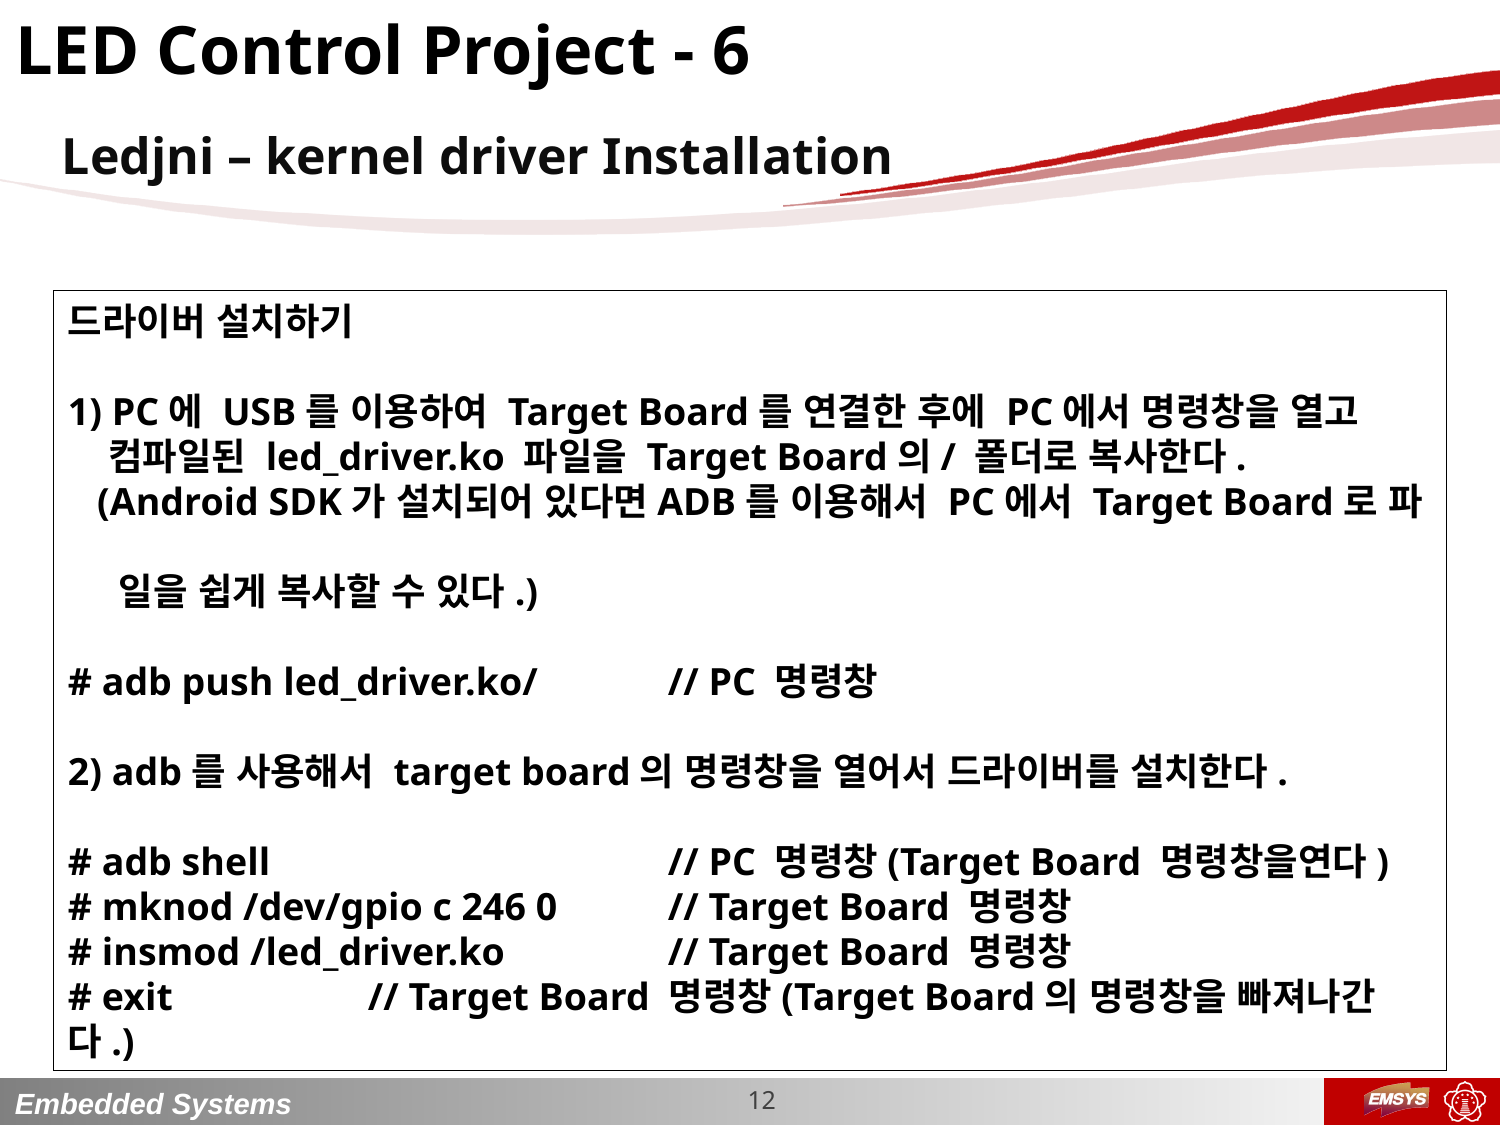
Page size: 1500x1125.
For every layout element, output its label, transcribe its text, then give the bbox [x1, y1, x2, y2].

title LED Control Project - 6 [0, 0, 1500, 96]
picture [1363, 1082, 1430, 1118]
picture [0, 96, 1500, 235]
slide_number 12 [644, 1078, 879, 1125]
subtitle Ledjni – kernel driver Installation [46, 117, 1500, 200]
picture [1441, 1078, 1489, 1125]
text_box 드라이버 설치하기 1) PC에 USB를 이용하여 Target Board를 연결한 후에 PC에서 명령창을 열고 컴파일된 led_driver.ko 파일을 Target Board의/ 폴더로 복사한다. (Android SDK가 설치되어 있다면ADB를 이용해서 PC에서 Target Board로 파 일을 쉽게 복사할 수 있다.) # adb push led_driver.ko/ // PC 명령창 2) adb를 사용해서 target board의 명령창을 열어서 드라이버를 설치한다. # adb shell // PC 명령창(Target Board 명령창을연다) # mknod /dev/gpio c 246 0 // Target Board 명령창 # insmod /led_driver.ko // Target Board 명령창 # exit // Target Board 명령창(Target Board의 명령창을 빠져나간다.) [53, 290, 1447, 1071]
